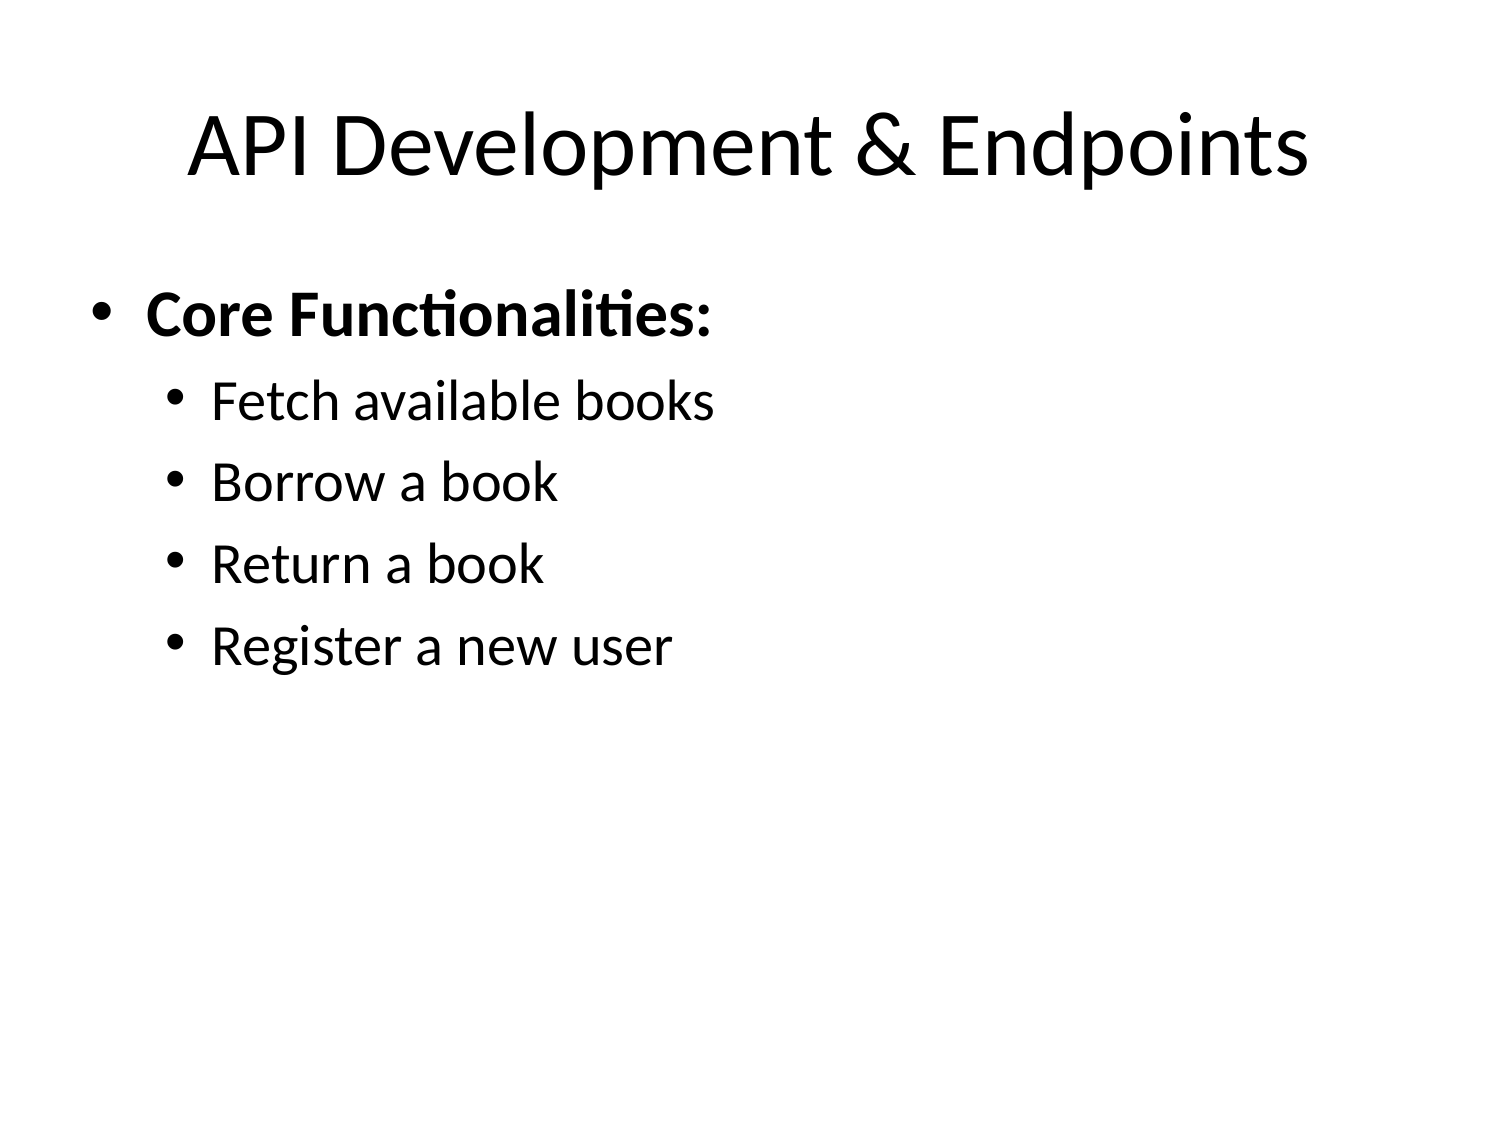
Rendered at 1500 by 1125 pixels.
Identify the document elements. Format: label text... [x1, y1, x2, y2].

list Core Functionalities: Fetch available books Borrow a book Return a book Register a new user [75, 262, 1425, 1005]
title API Development & Endpoints [75, 45, 1425, 233]
